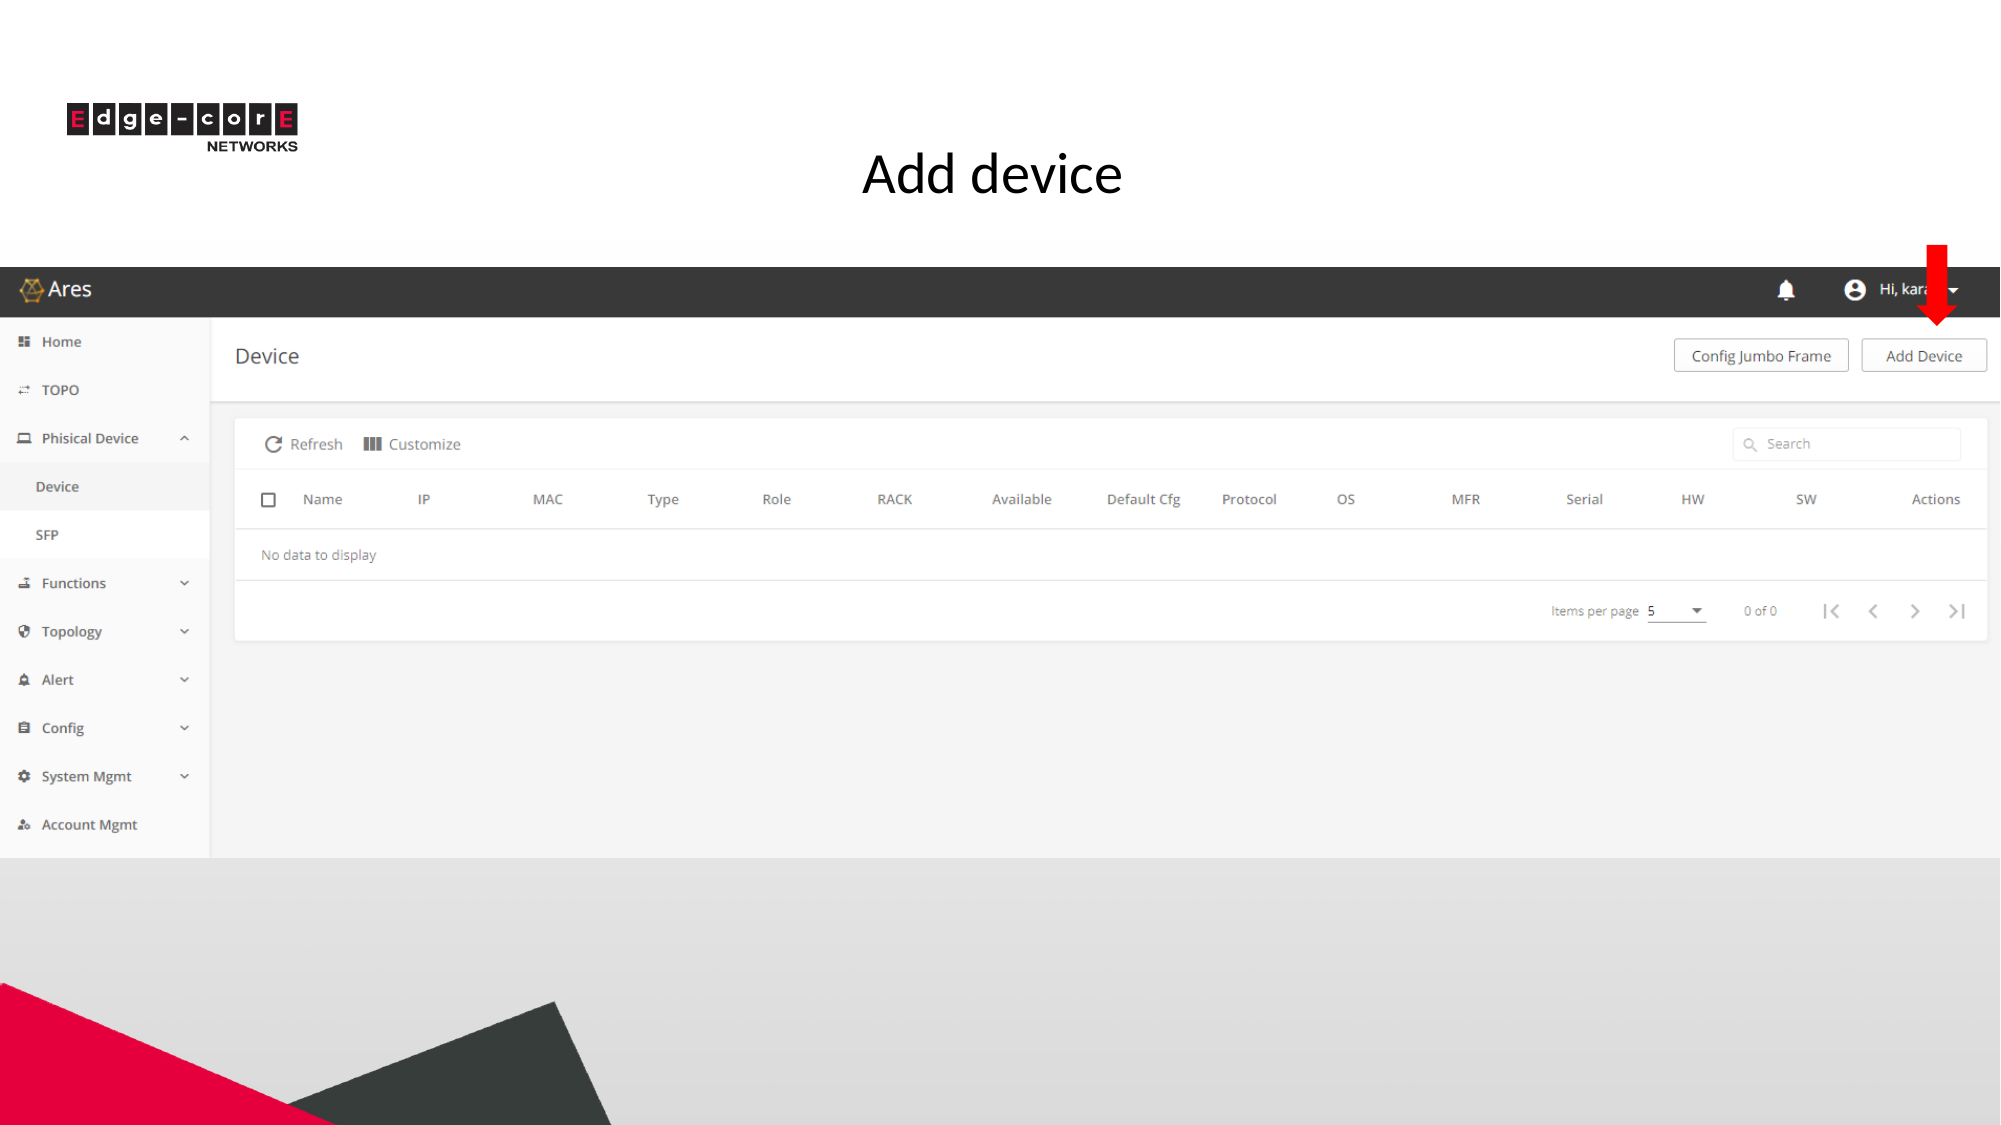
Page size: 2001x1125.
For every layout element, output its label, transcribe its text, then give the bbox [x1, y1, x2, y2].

text_box [1925, 243, 1949, 267]
text_box Add device [847, 127, 1320, 213]
picture [0, 0, 2001, 1125]
